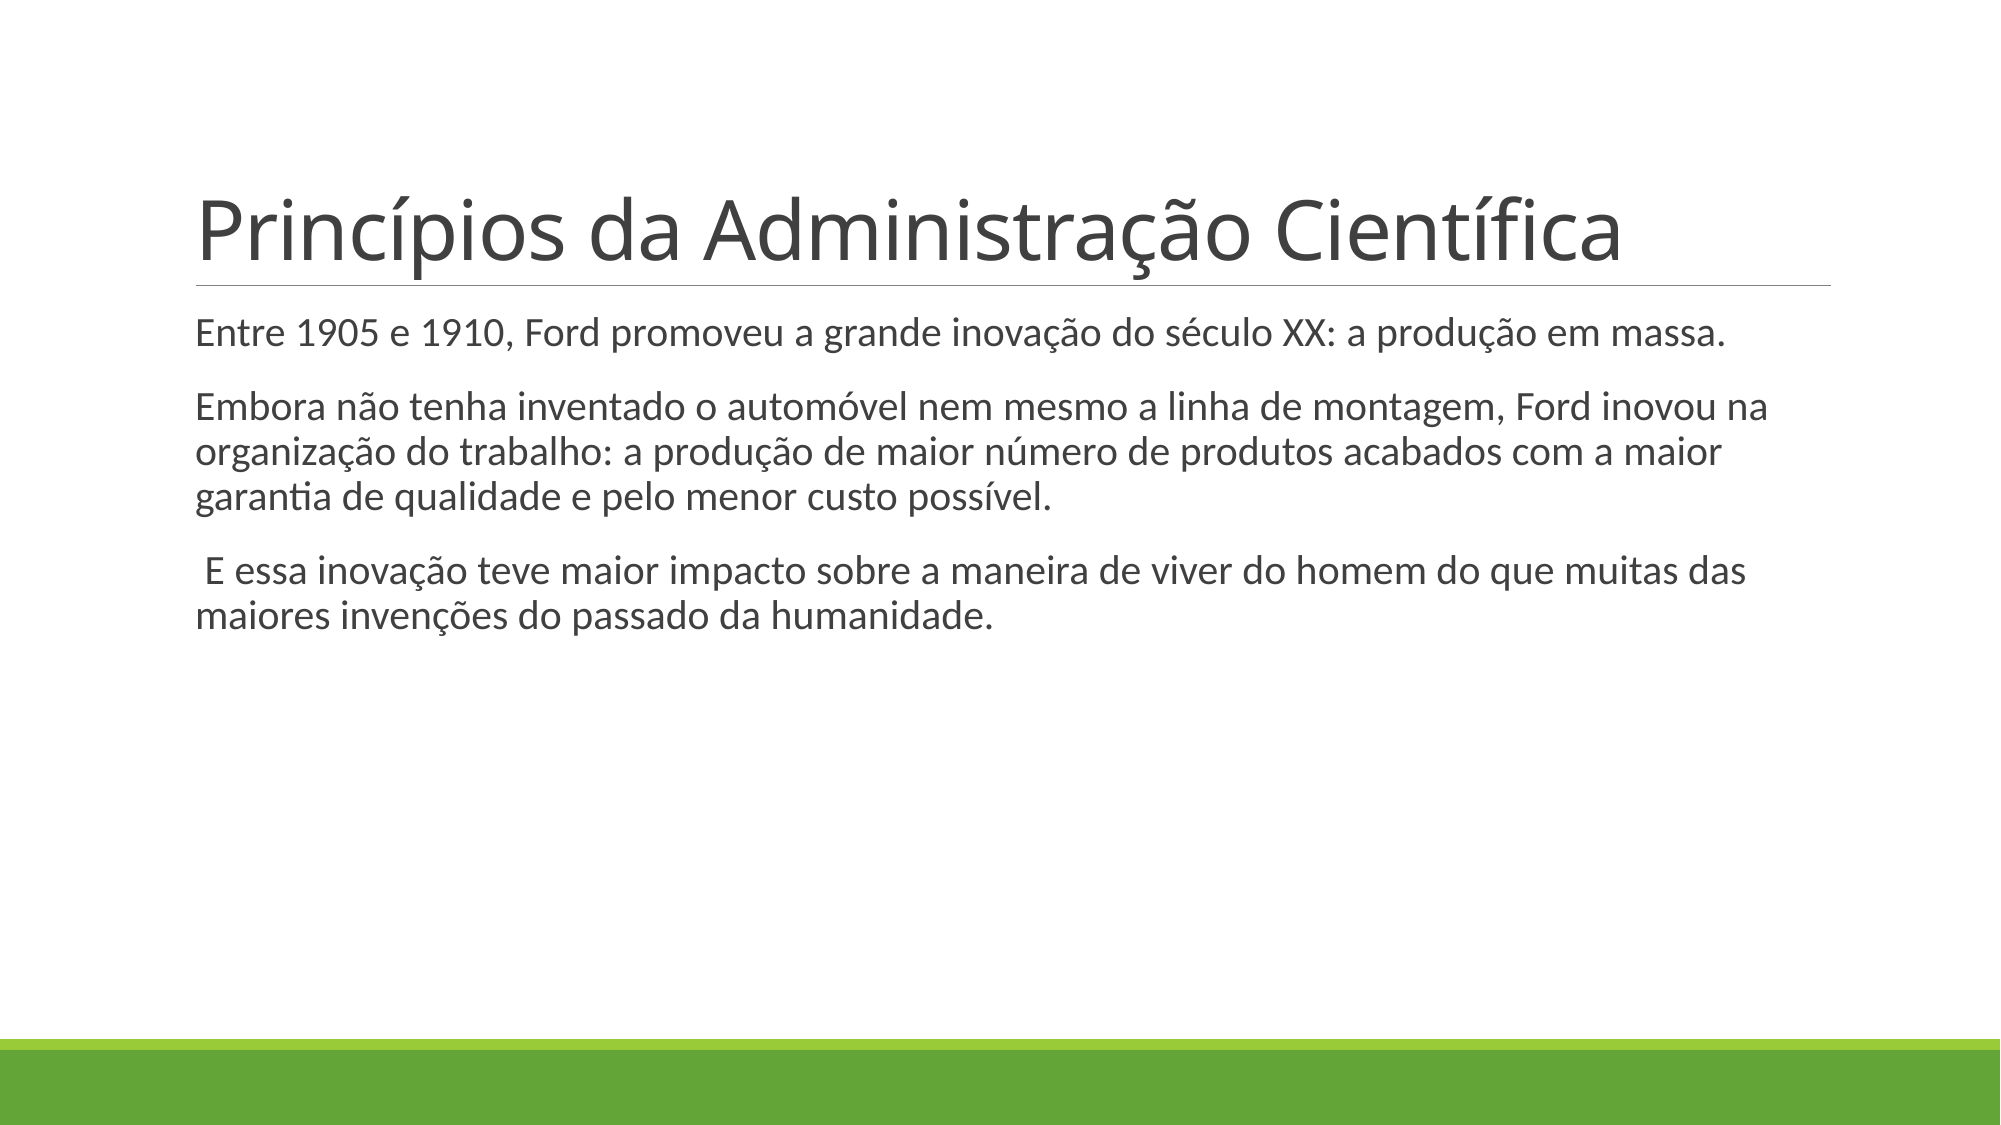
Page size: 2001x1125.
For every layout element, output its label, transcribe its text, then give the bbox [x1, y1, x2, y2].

list Entre 1905 e 1910, Ford promoveu a grande inovação do século XX: a produção em massa. Embora não tenha inventado o automóvel nem mesmo a linha de montagem, Ford inovou na organização do trabalho: a produção de maior número de produtos acabados com a maior garantia de qualidade e pelo menor custo possível. E essa inovação teve maior impacto sobre a maneira de viver do homem do que muitas das maiores invenções do passado da humanidade. [180, 302, 1830, 963]
title Princípios da Administração Científica [180, 47, 1830, 285]
